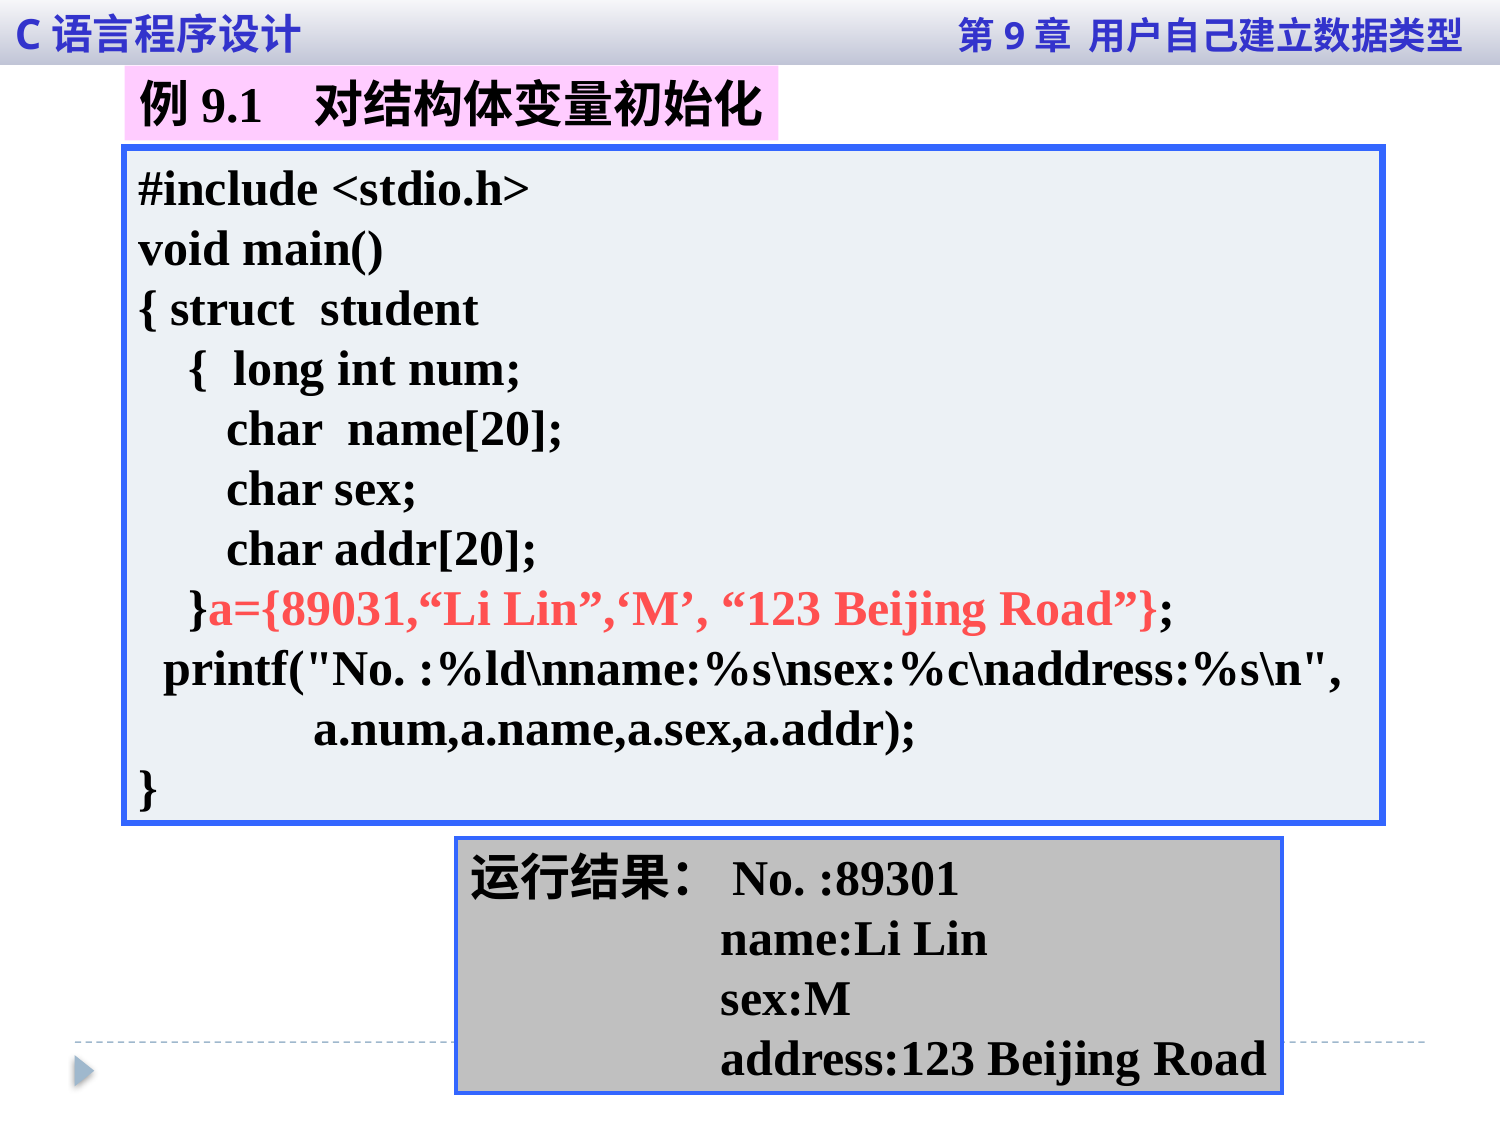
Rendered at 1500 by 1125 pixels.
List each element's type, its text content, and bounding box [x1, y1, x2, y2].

text_box C语言程序设计 第9章 用户自己建立数据类型 [0, 0, 1500, 65]
text_box 运行结果：No. :89301 name:Li Lin sex:M address:123 Beijing Road [455, 837, 1283, 1093]
text_box 例9.1 对结构体变量初始化 [124, 65, 779, 141]
text_box #include <stdio.h> void main() { struct student { long int num; char name[20]; char sex; char addr[20]; }a={89031,“Li Lin”,‘M’, “123 Beijing Road”}; printf("No. :%ld\nname:%s\nsex:%c\naddress:%s\n", a.num,a.name,a.sex,a.addr); } [123, 147, 1383, 823]
